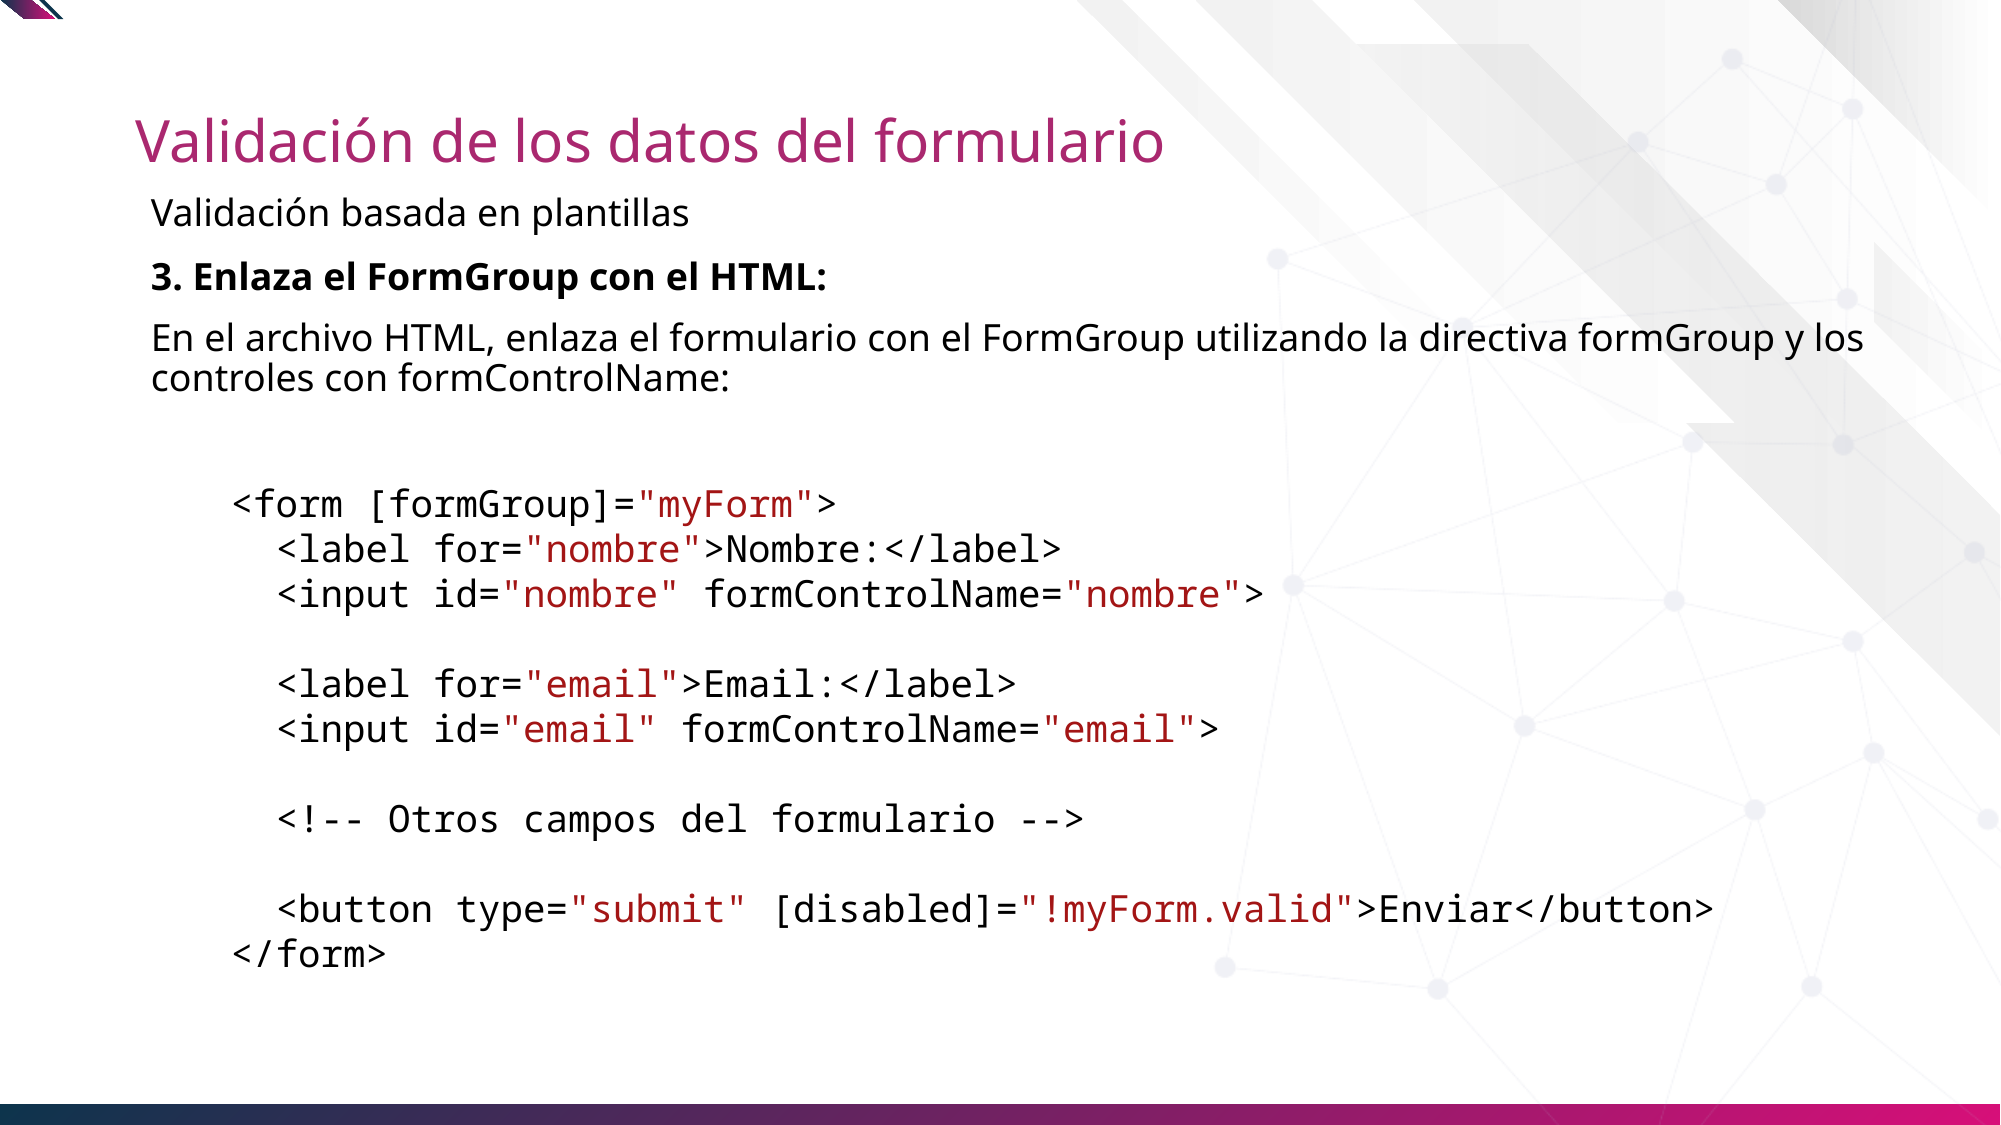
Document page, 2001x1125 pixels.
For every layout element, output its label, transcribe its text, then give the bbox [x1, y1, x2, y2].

title Validación de los datos del formulario [135, 112, 1764, 176]
list Validación basada en plantillas [135, 186, 1022, 250]
text_box <form [formGroup]="myForm"> <label for="nombre">Nombre:</label> <input id="nombre" formControlName="nombre"> <label for="email">Email:</label> <input id="email" formControlName="email"> <!-- Otros campos del formulario --> <button type="submit" [disabled]="!myForm.valid">Enviar</button> </form> [215, 472, 1738, 983]
text_box 3. Enlaza el FormGroup con el HTML: En el archivo HTML, enlaza el formulario con el FormGroup utilizando la directiva formGroup y los controles con formControlName: [135, 250, 1925, 408]
